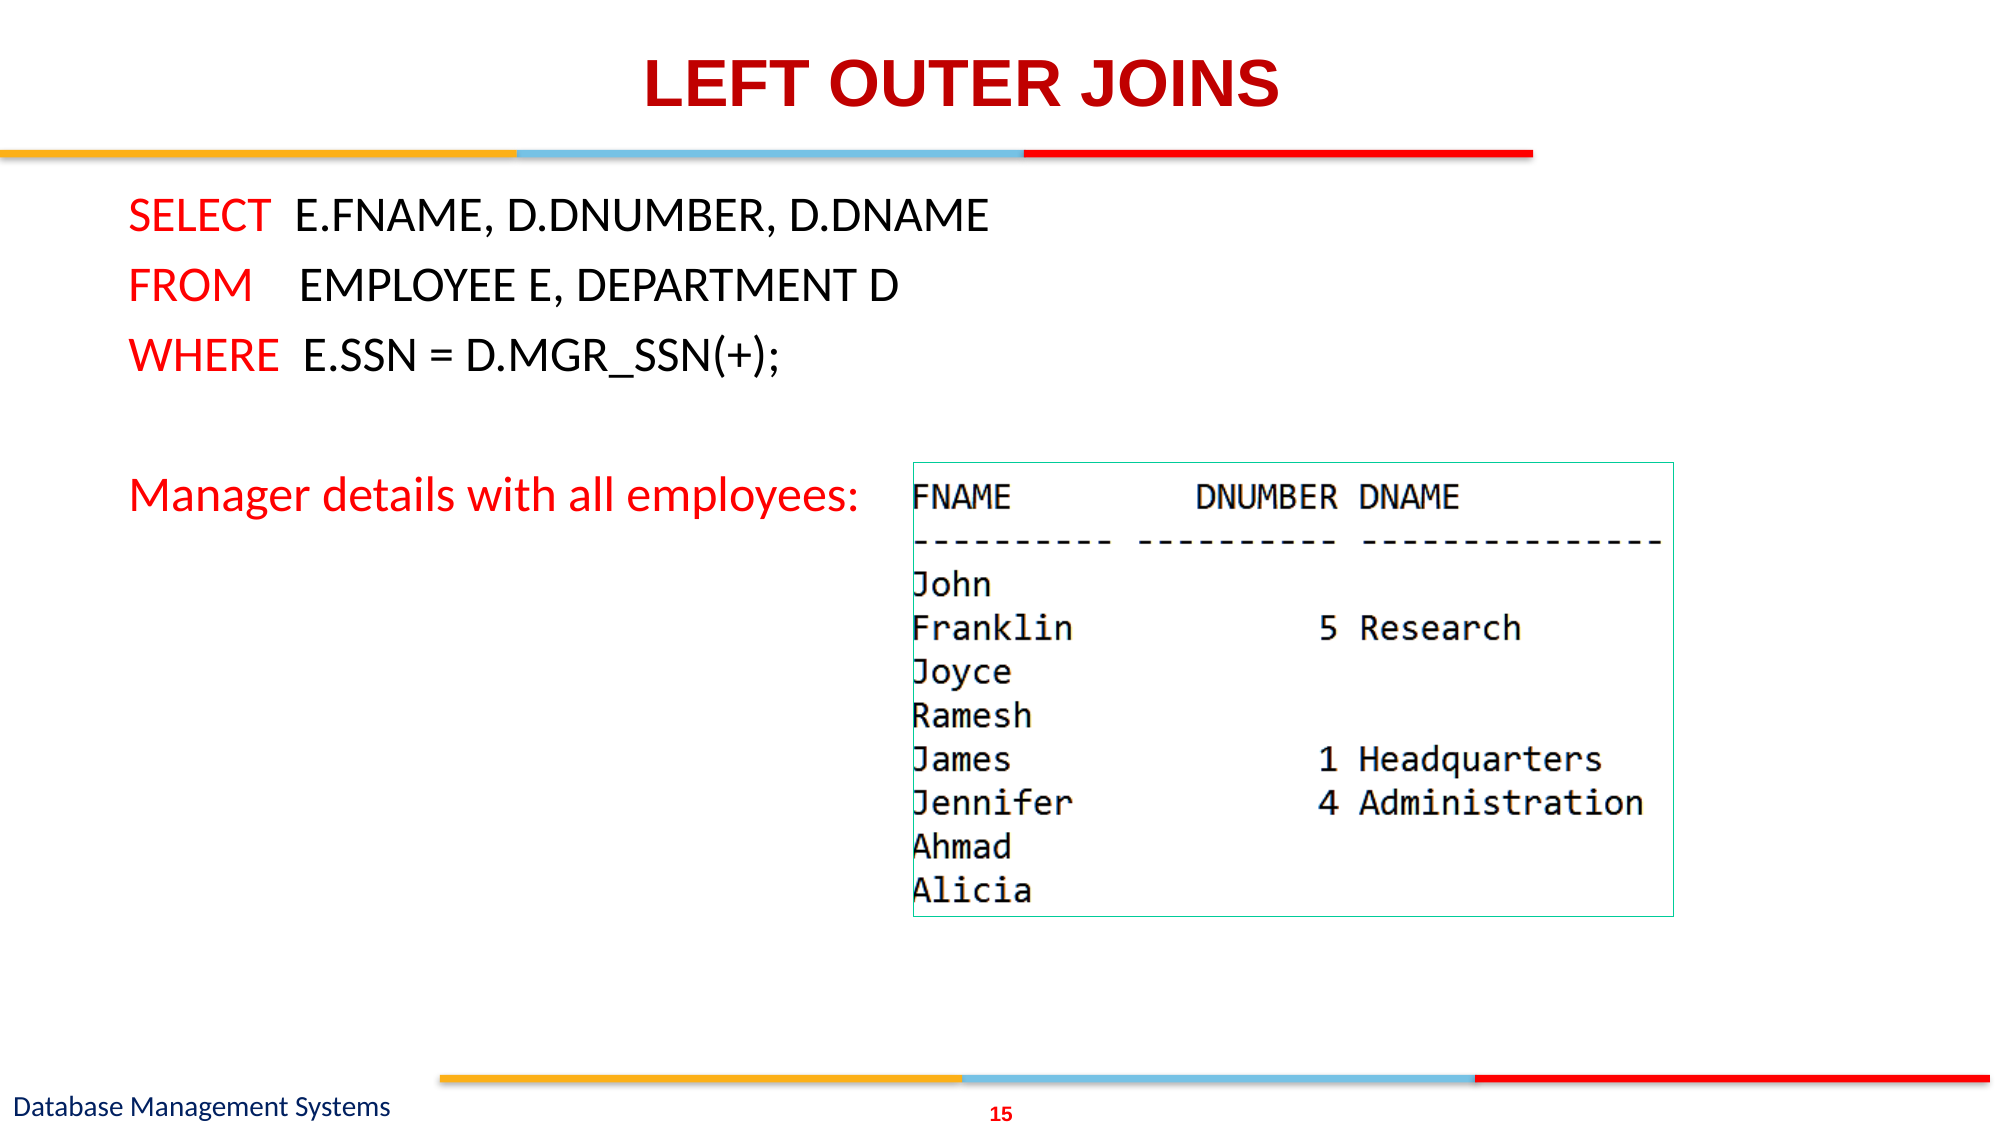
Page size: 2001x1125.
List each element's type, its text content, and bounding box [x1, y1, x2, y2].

picture [912, 461, 1674, 918]
title LEFT OUTER JOINS [99, 32, 1825, 159]
list SELECT E.FNAME, D.DNUMBER, D.DNAME FROM EMPLOYEE E, DEPARTMENT D WHERE E.SSN = D.MGR_SSN(+); Manager details with all employees: [99, 174, 1900, 917]
